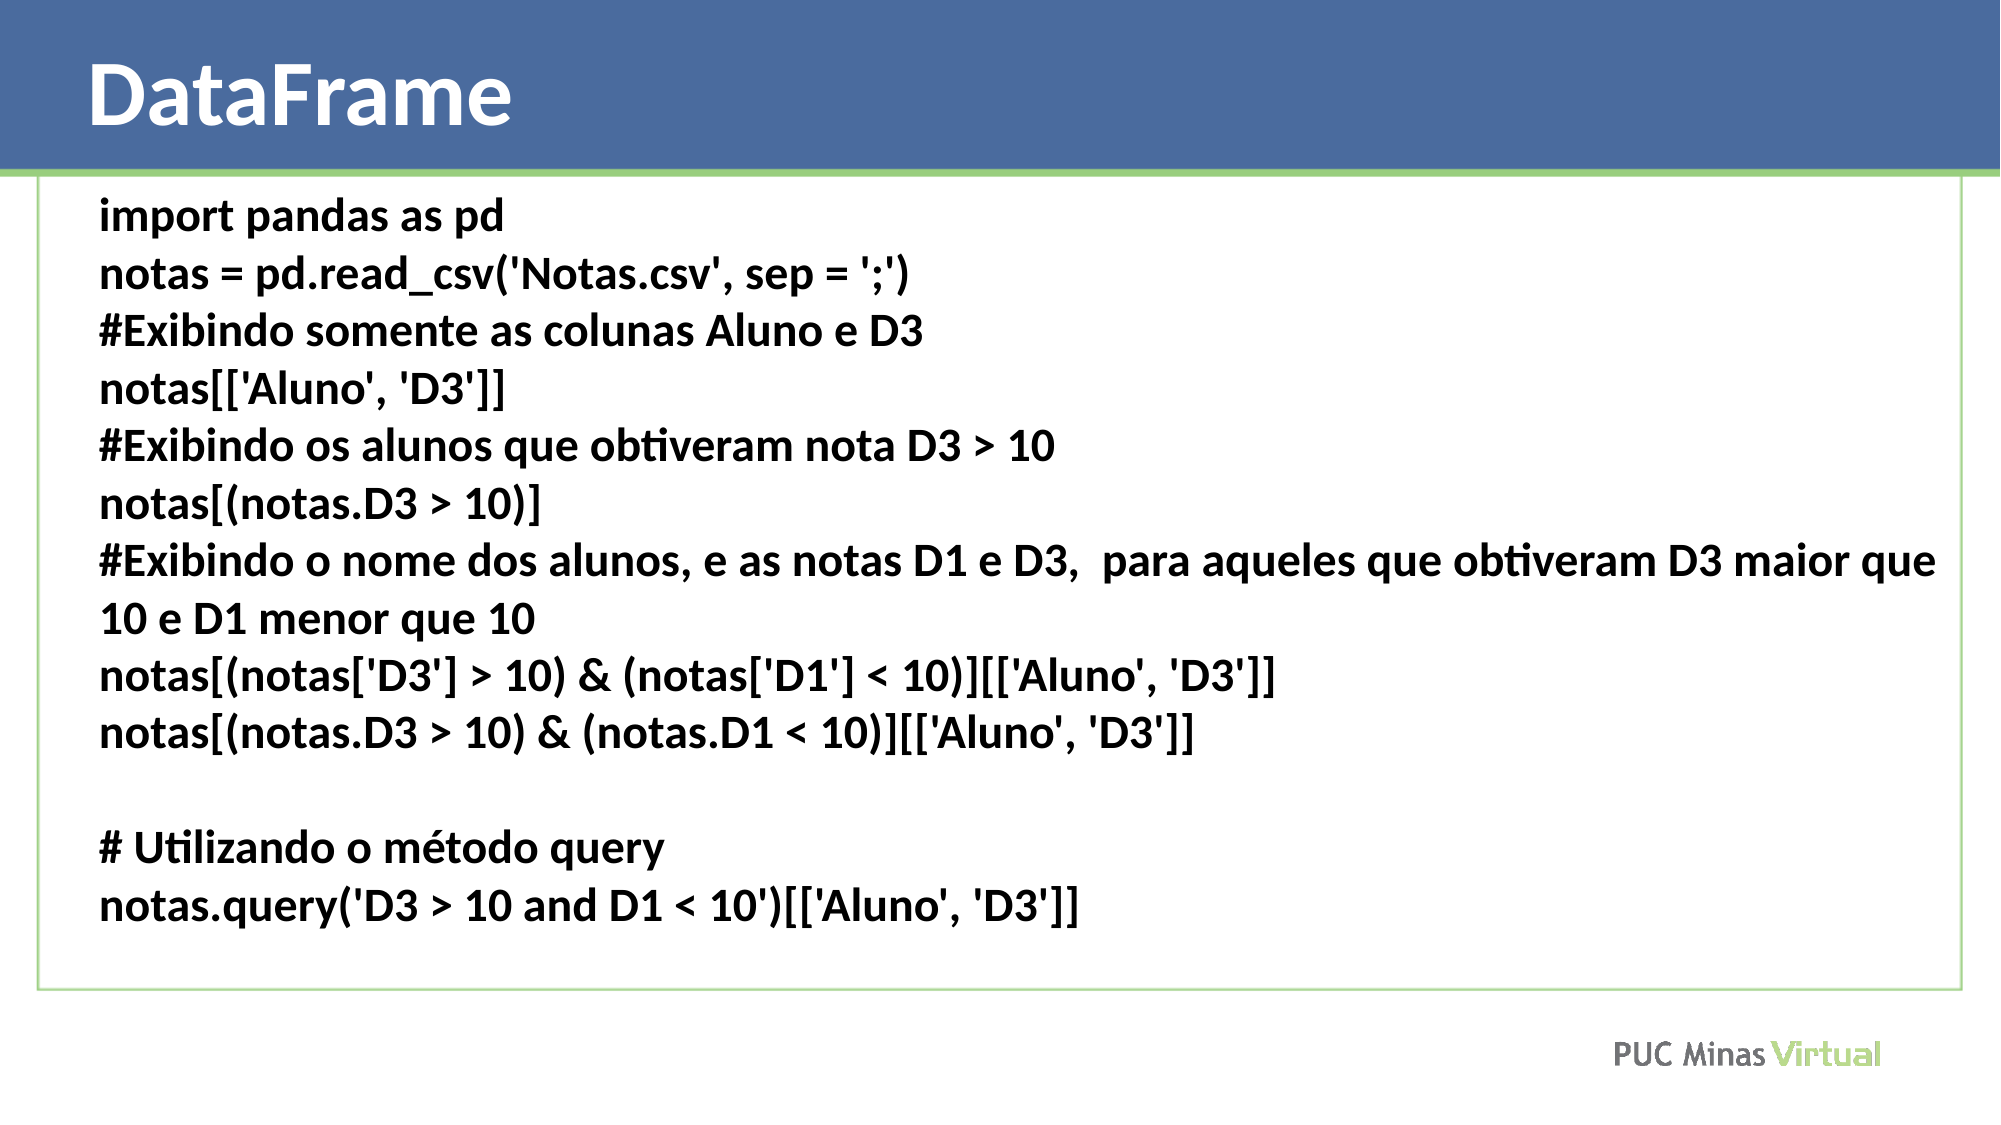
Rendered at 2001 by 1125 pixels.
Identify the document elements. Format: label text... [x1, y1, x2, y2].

text_box DataFrame [72, 23, 1742, 152]
picture [0, 0, 2000, 1125]
text_box import pandas as pd notas = pd.read_csv('Notas.csv', sep = ';') #Exibindo somente as colunas Aluno e D3 notas[['Aluno', 'D3']] #Exibindo os alunos que obtiveram nota D3 > 10 notas[(notas.D3 > 10)] #Exibindo o nome dos alunos, e as notas D1 e D3, para aqueles que obtiveram D3 maior que 10 e D1 menor que 10 notas[(notas['D3'] > 10) & (notas['D1'] < 10)][['Aluno', 'D3']] notas[(notas.D3 > 10) & (notas.D1 < 10)][['Aluno', 'D3']] # Utilizando o método query notas.query('D3 > 10 and D1 < 10')[['Aluno', 'D3']] [83, 176, 1958, 939]
